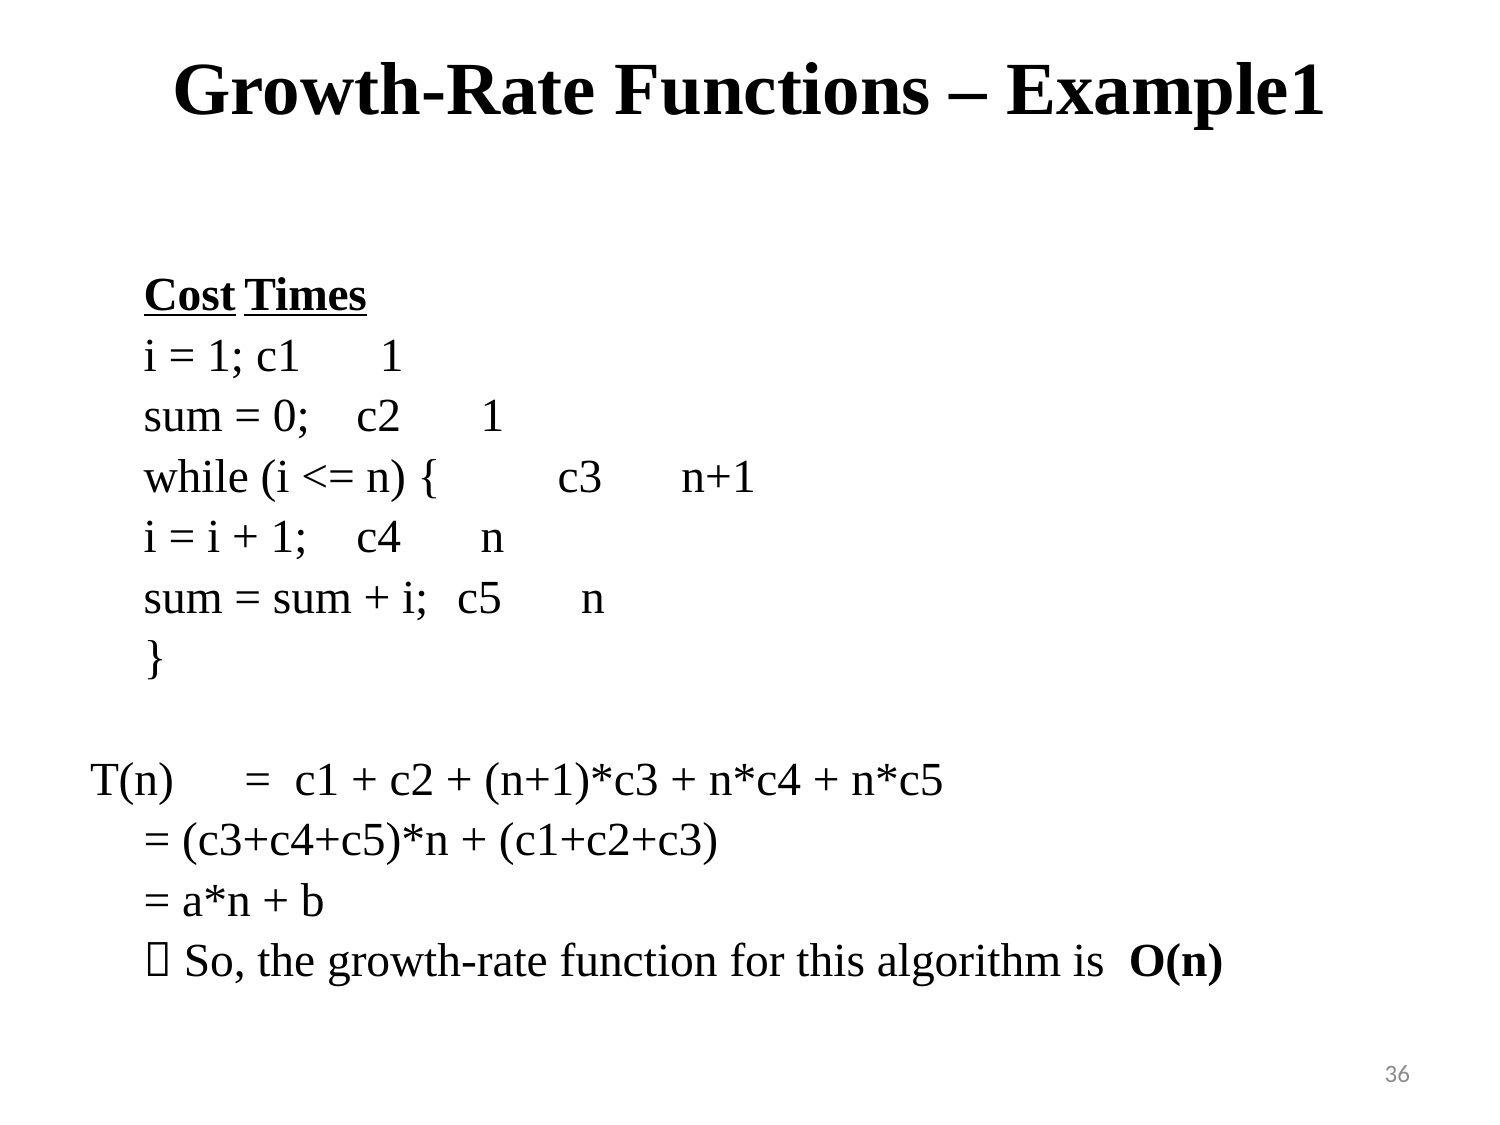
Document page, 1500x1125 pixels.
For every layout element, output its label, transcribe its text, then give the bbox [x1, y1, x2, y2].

list Cost Times i = 1; c1 1 sum = 0; c2 1 while (i <= n) { c3 n+1 i = i + 1; c4 n sum = sum + i; c5 n } T(n) = c1 + c2 + (n+1)*c3 + n*c4 + n*c5 = (c3+c4+c5)*n + (c1+c2+c3) = a*n + b  So, the growth-rate function for this algorithm is O(n) [75, 262, 1425, 1005]
title Growth-Rate Functions – Example1 [75, 45, 1425, 125]
slide_number 36 [1074, 1042, 1425, 1103]
